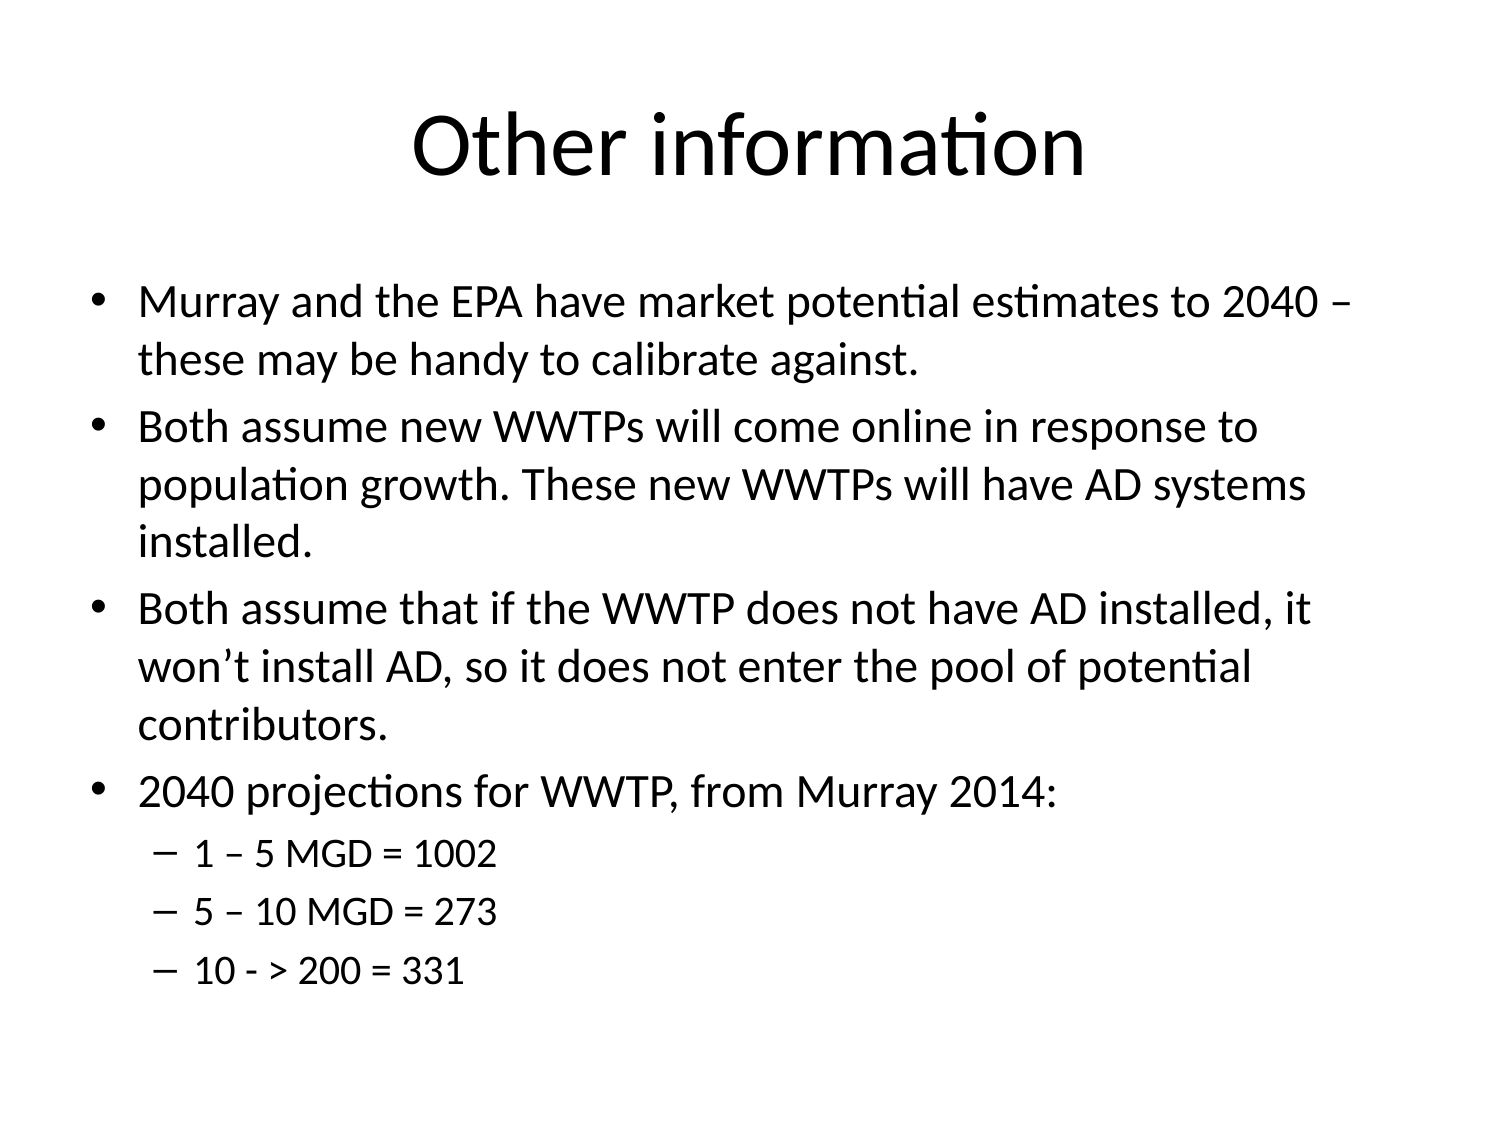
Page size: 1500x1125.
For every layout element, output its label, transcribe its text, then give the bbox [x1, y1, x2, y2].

title Other information [75, 45, 1425, 233]
list Murray and the EPA have market potential estimates to 2040 – these may be handy to calibrate against. Both assume new WWTPs will come online in response to population growth. These new WWTPs will have AD systems installed. Both assume that if the WWTP does not have AD installed, it won’t install AD, so it does not enter the pool of potential contributors. 2040 projections for WWTP, from Murray 2014: 1 – 5 MGD = 1002 5 – 10 MGD = 273 10 - > 200 = 331 [75, 262, 1425, 1005]
